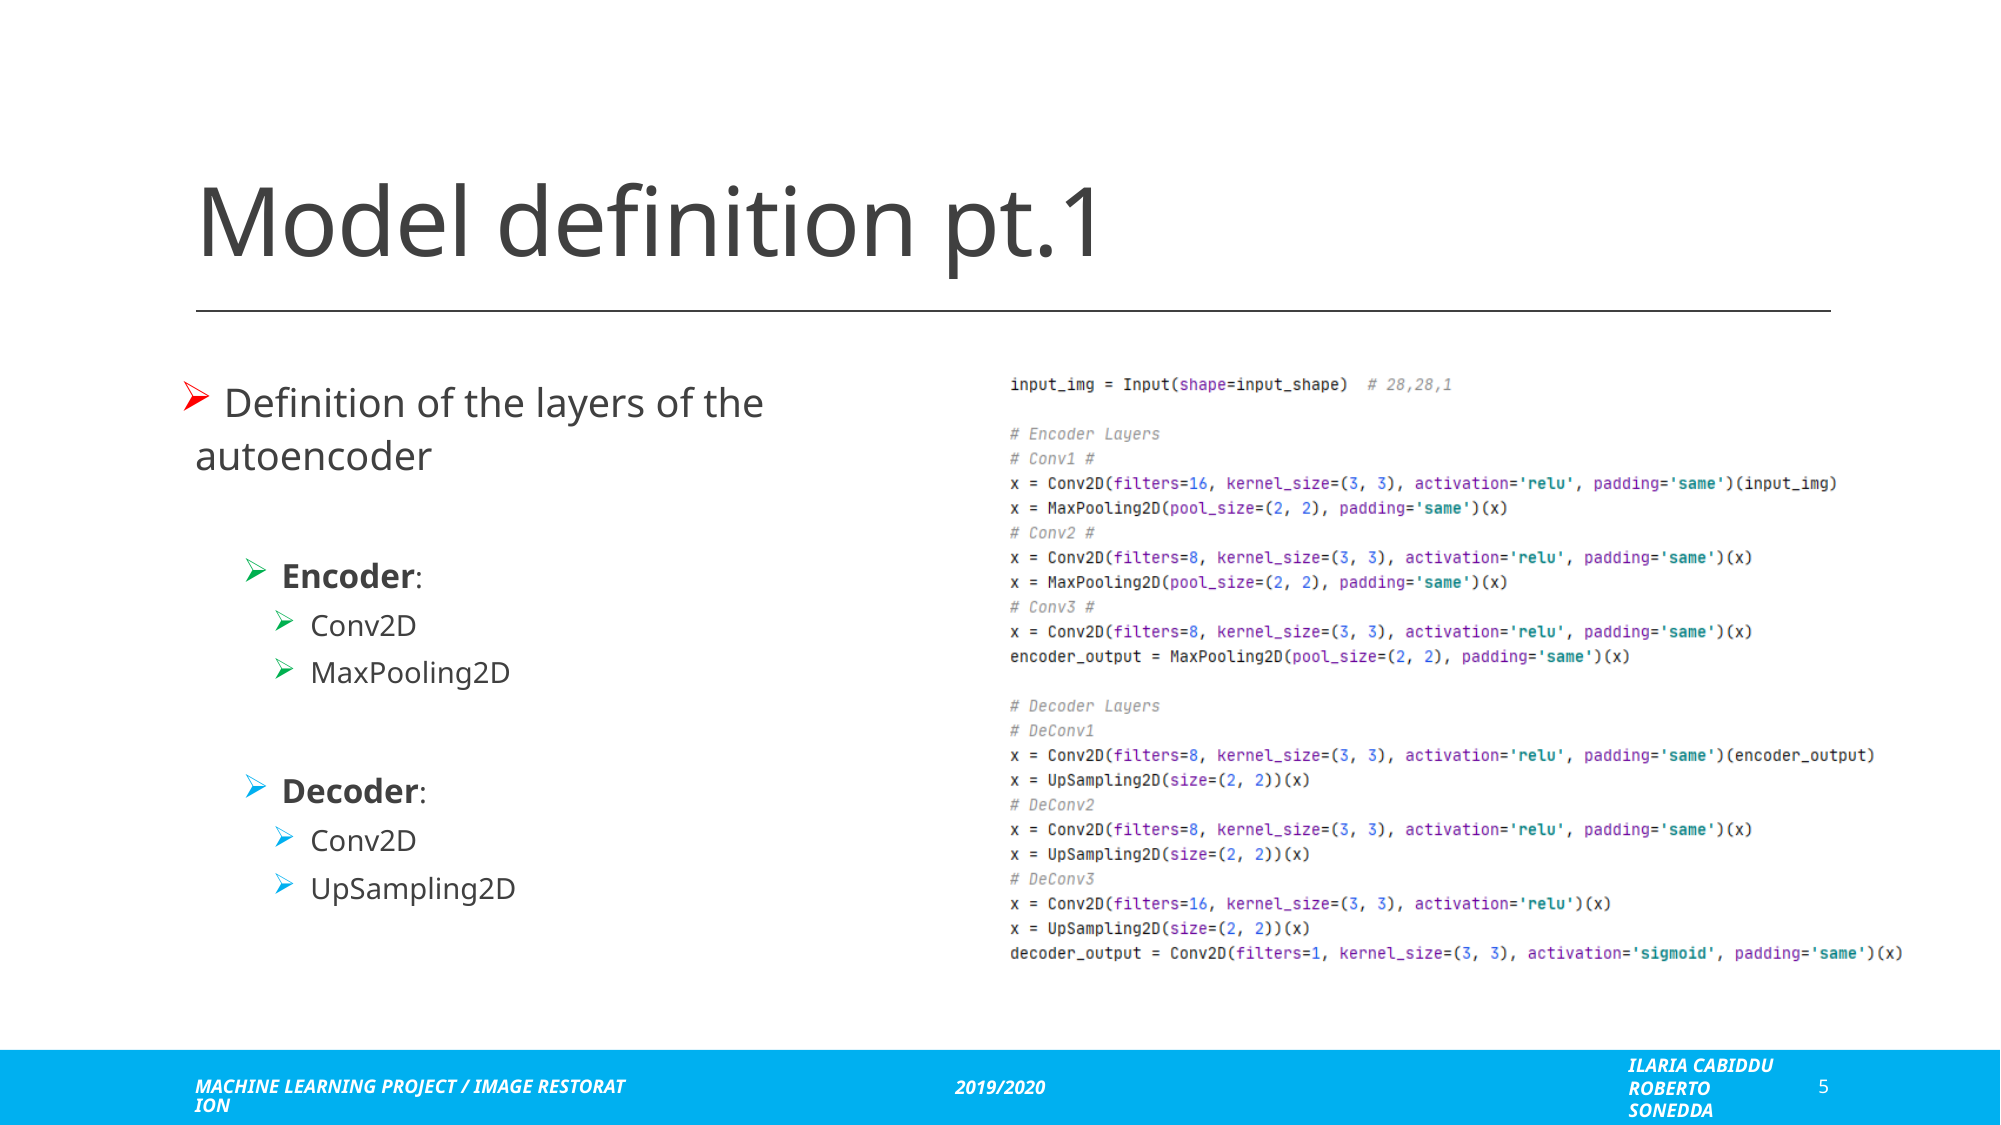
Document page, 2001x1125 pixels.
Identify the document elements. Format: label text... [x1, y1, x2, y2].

list Definition of the layers of the autoencoder Encoder: Conv2D MaxPooling2D Decoder: Conv2D UpSampling2D [180, 363, 942, 979]
footer MACHINE LEARNING PROJECT / IMAGE RESTORATION [180, 1057, 647, 1118]
title Model definition pt.1 [180, 47, 1830, 285]
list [1008, 369, 1910, 974]
slide_number 5 [1803, 1057, 1932, 1118]
